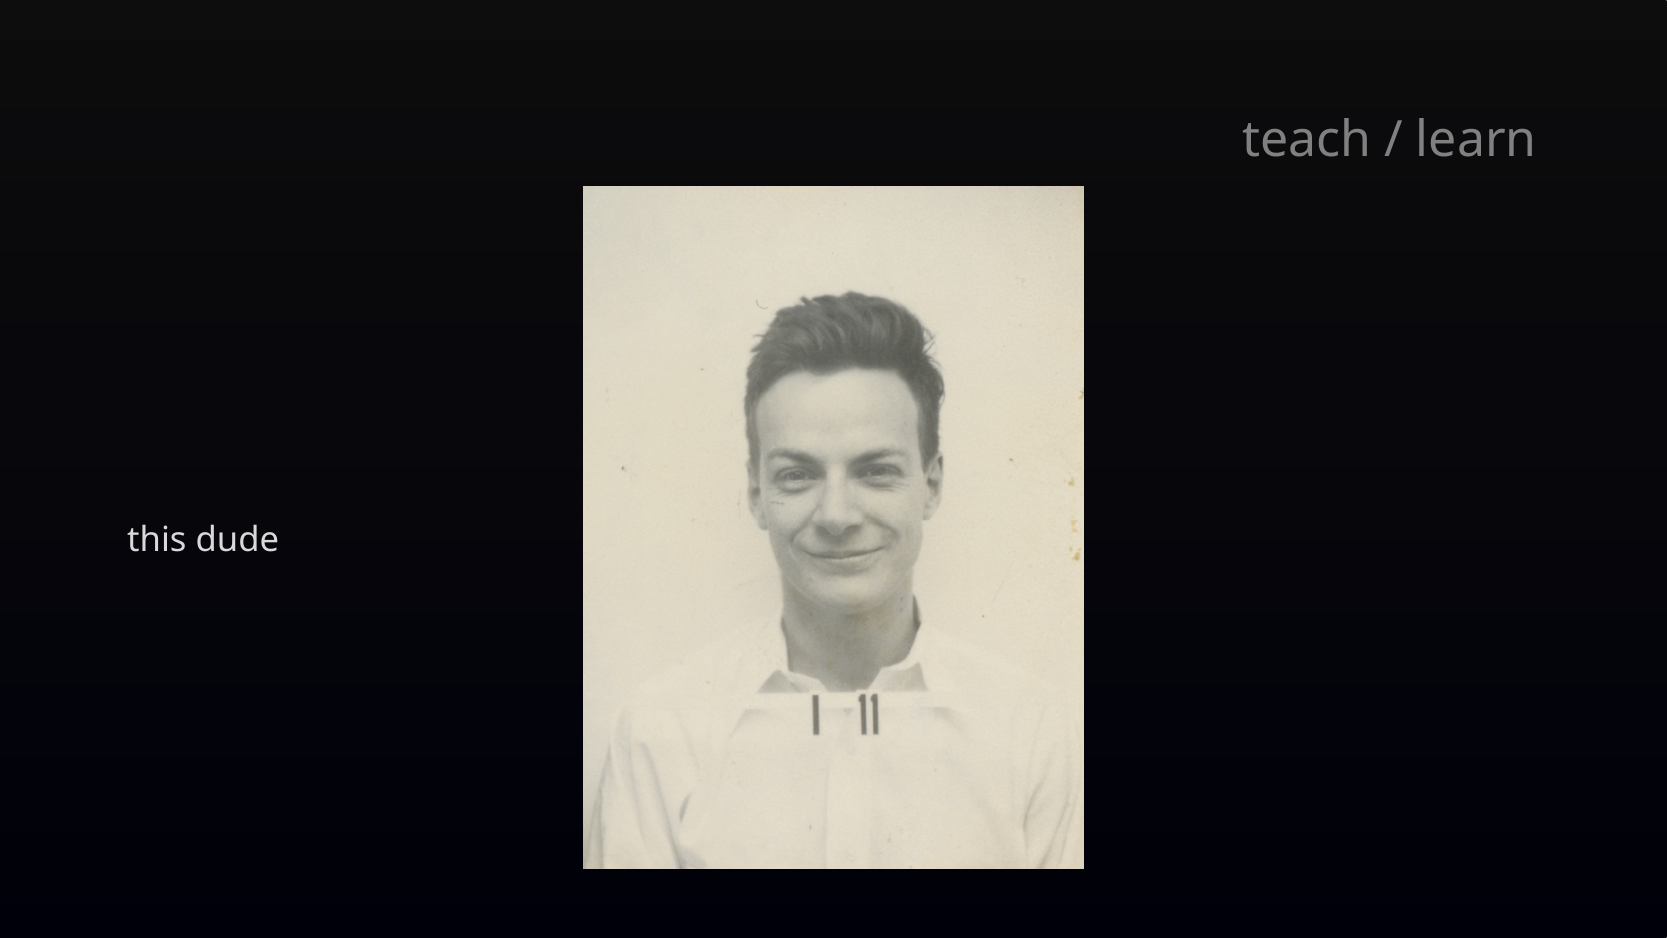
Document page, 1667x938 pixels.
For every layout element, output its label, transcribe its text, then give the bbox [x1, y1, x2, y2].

title teach / learn [114, 49, 1553, 232]
text_box this dude [114, 186, 582, 869]
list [582, 185, 1084, 869]
